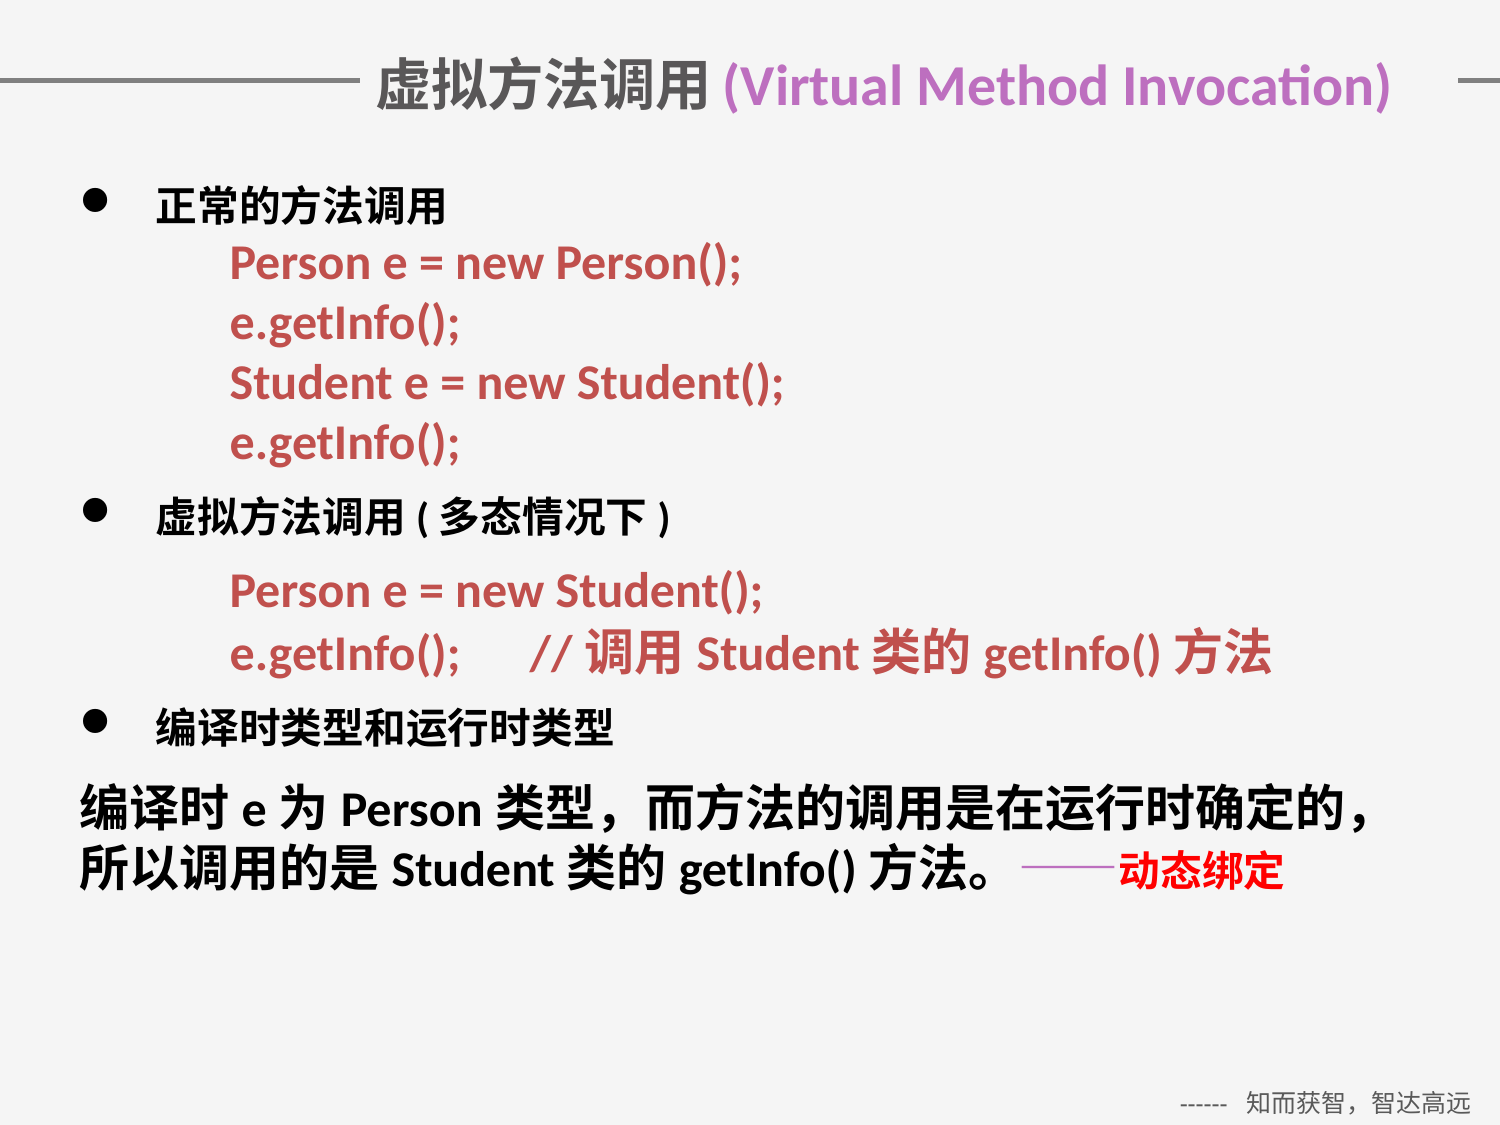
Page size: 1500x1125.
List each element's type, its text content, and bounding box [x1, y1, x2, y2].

title 虚拟方法调用(Virtual Method Invocation) [360, 39, 1458, 125]
text_box 正常的方法调用 Person e = new Person(); e.getInfo(); Student e = new Student(); e.getInfo(); 虚拟方法调用(多态情况下) Person e = new Student(); e.getInfo(); //调用Student类的getInfo()方法 编译时类型和运行时类型 编译时e为Person类型，而方法的调用是在运行时确定的，所以调用的是Student类的getInfo()方法。——动态绑定 [64, 172, 1436, 905]
